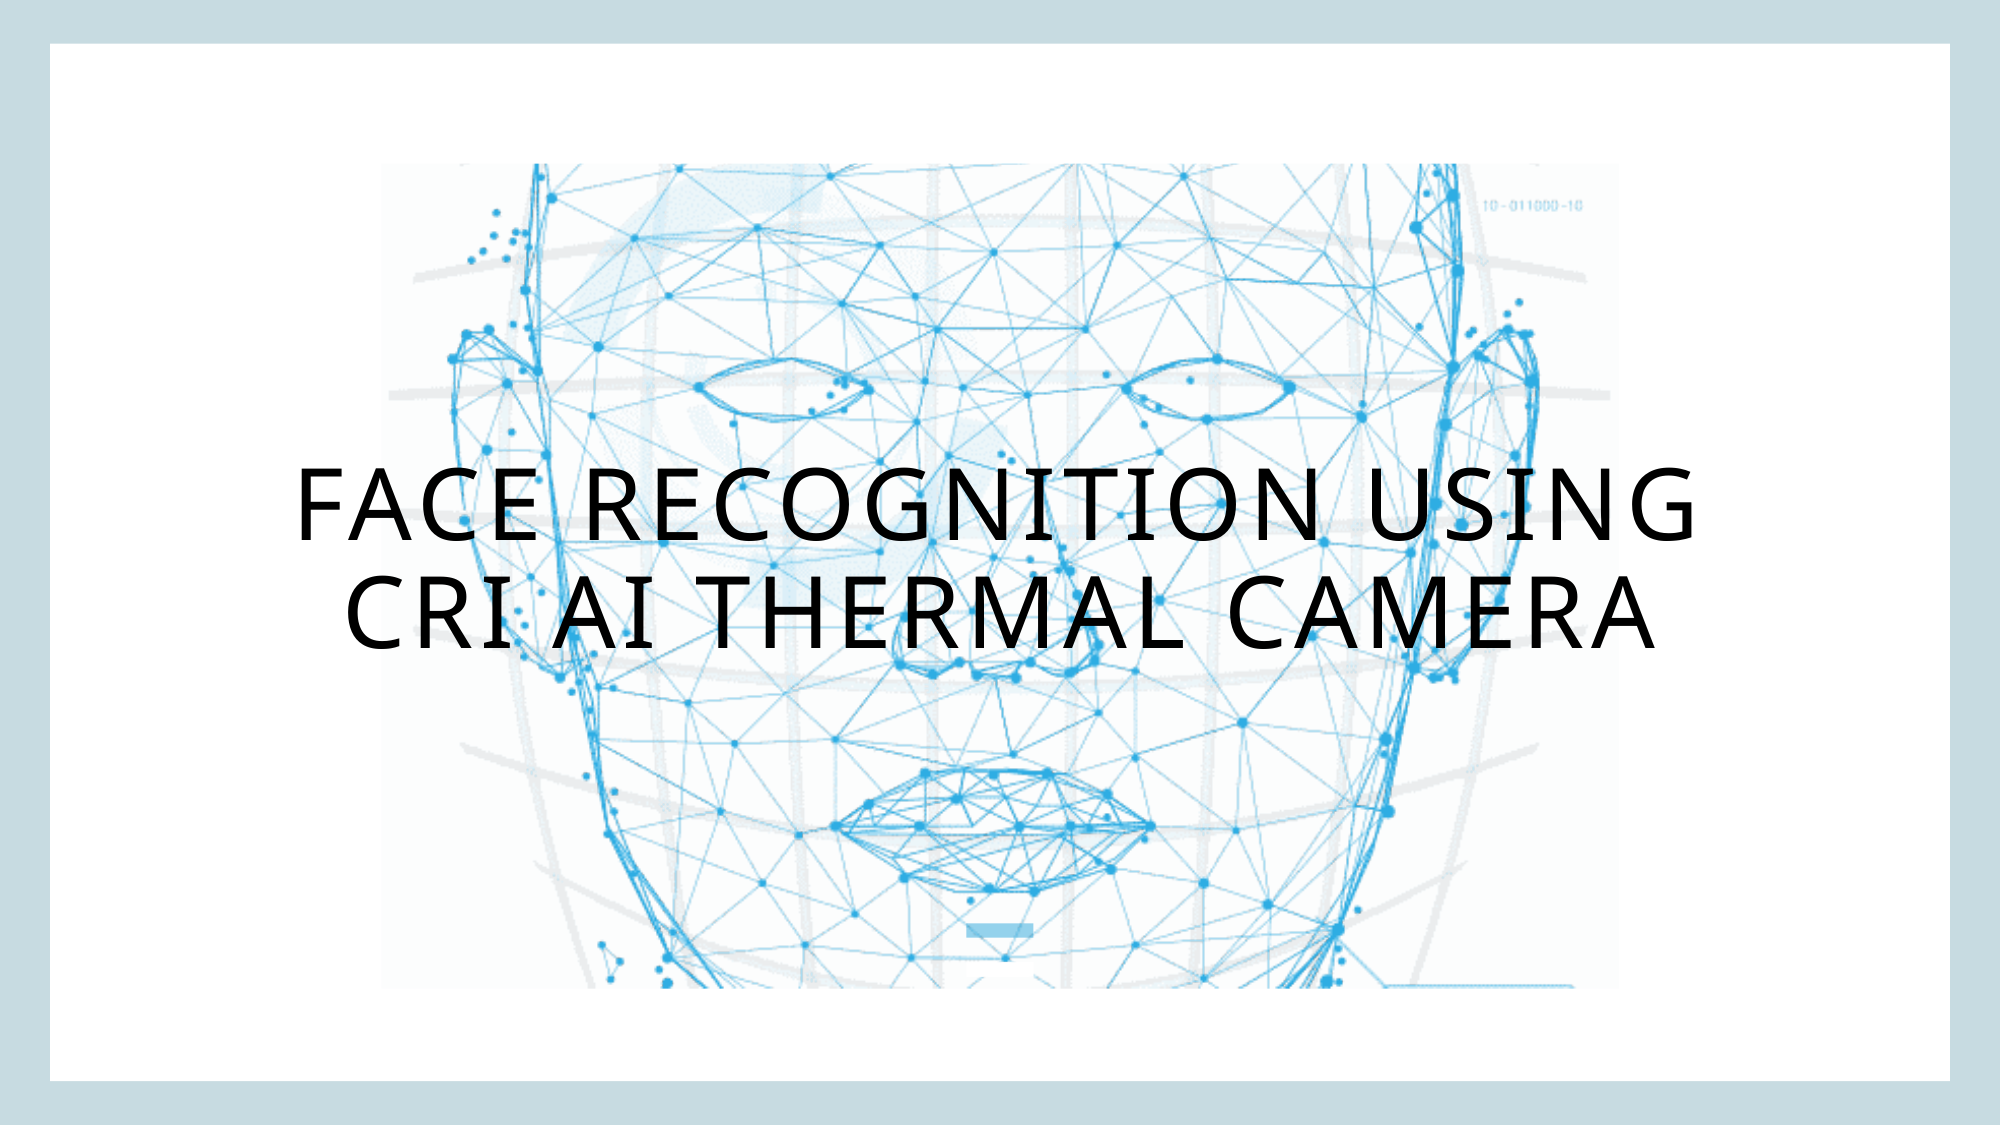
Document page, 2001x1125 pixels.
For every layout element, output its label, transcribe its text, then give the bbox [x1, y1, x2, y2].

title Face Recognition using CRI AI Thermal Camera [1619, 510, 1863, 615]
title Face Recognition using CRI AI Thermal Camera [137, 510, 381, 615]
picture [381, 163, 1619, 989]
